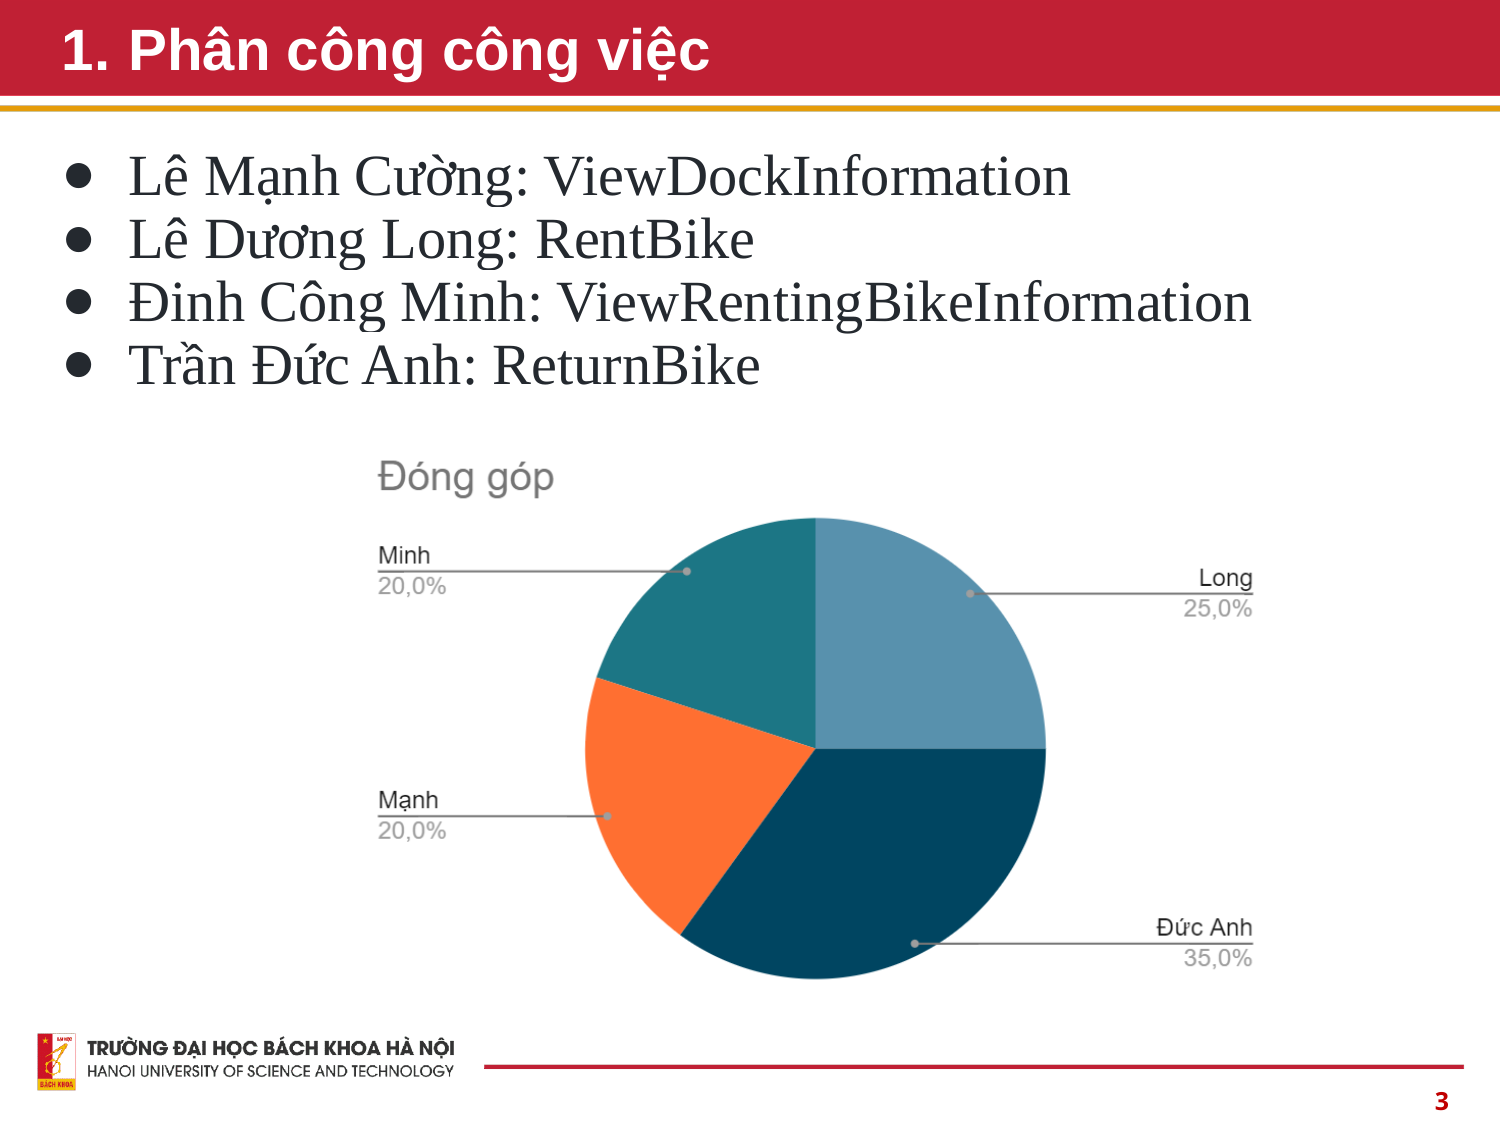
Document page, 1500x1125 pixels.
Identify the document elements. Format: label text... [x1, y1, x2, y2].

picture [0, 0, 1500, 1125]
list Lê Mạnh Cường: ViewDockInformation Lê Dương Long: RentBike Đinh Công Minh: ViewRentingBikeInformation Trần Đức Anh: ReturnBike [38, 138, 1462, 1008]
slide_number 3 [1126, 1078, 1464, 1125]
title Phân công công việc [38, 12, 1462, 87]
